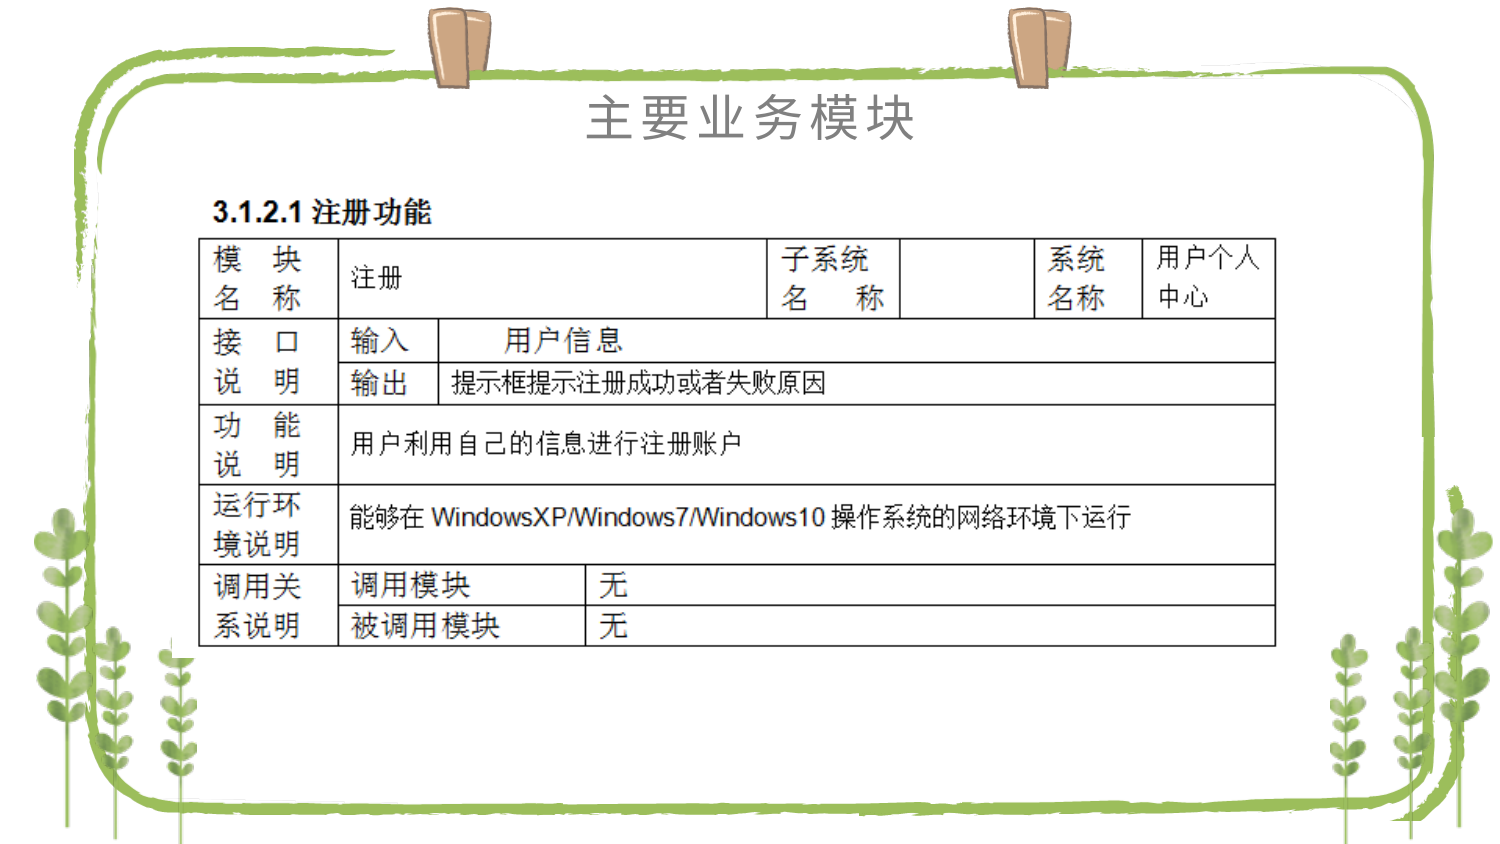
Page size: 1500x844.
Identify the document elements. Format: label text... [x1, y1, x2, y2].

text_box 主要业务模块 [407, 79, 1093, 154]
picture [34, 7, 1493, 844]
